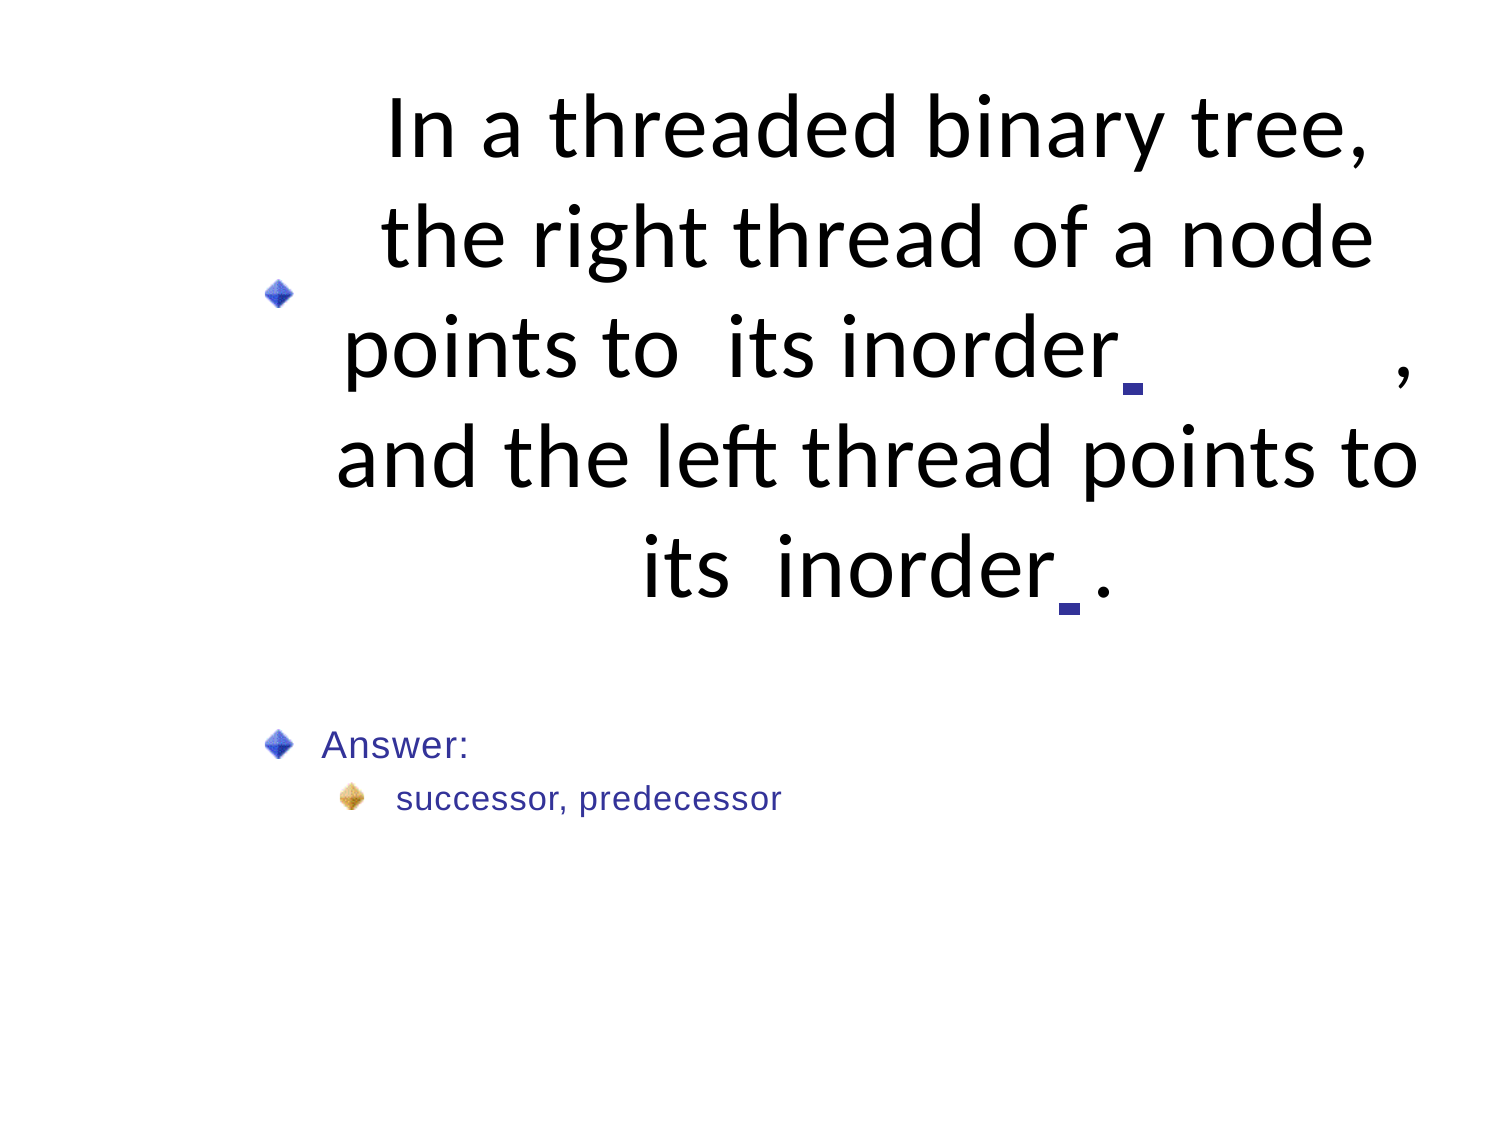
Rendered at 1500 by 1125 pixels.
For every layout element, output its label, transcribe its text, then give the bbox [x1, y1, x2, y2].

title In a threaded binary tree, the right thread of a node points to its inorder , and the left thread points to its inorder . [319, 63, 1438, 616]
text_box [264, 729, 294, 759]
text_box Answer: successor, predecessor [319, 707, 792, 818]
text_box [264, 279, 294, 308]
